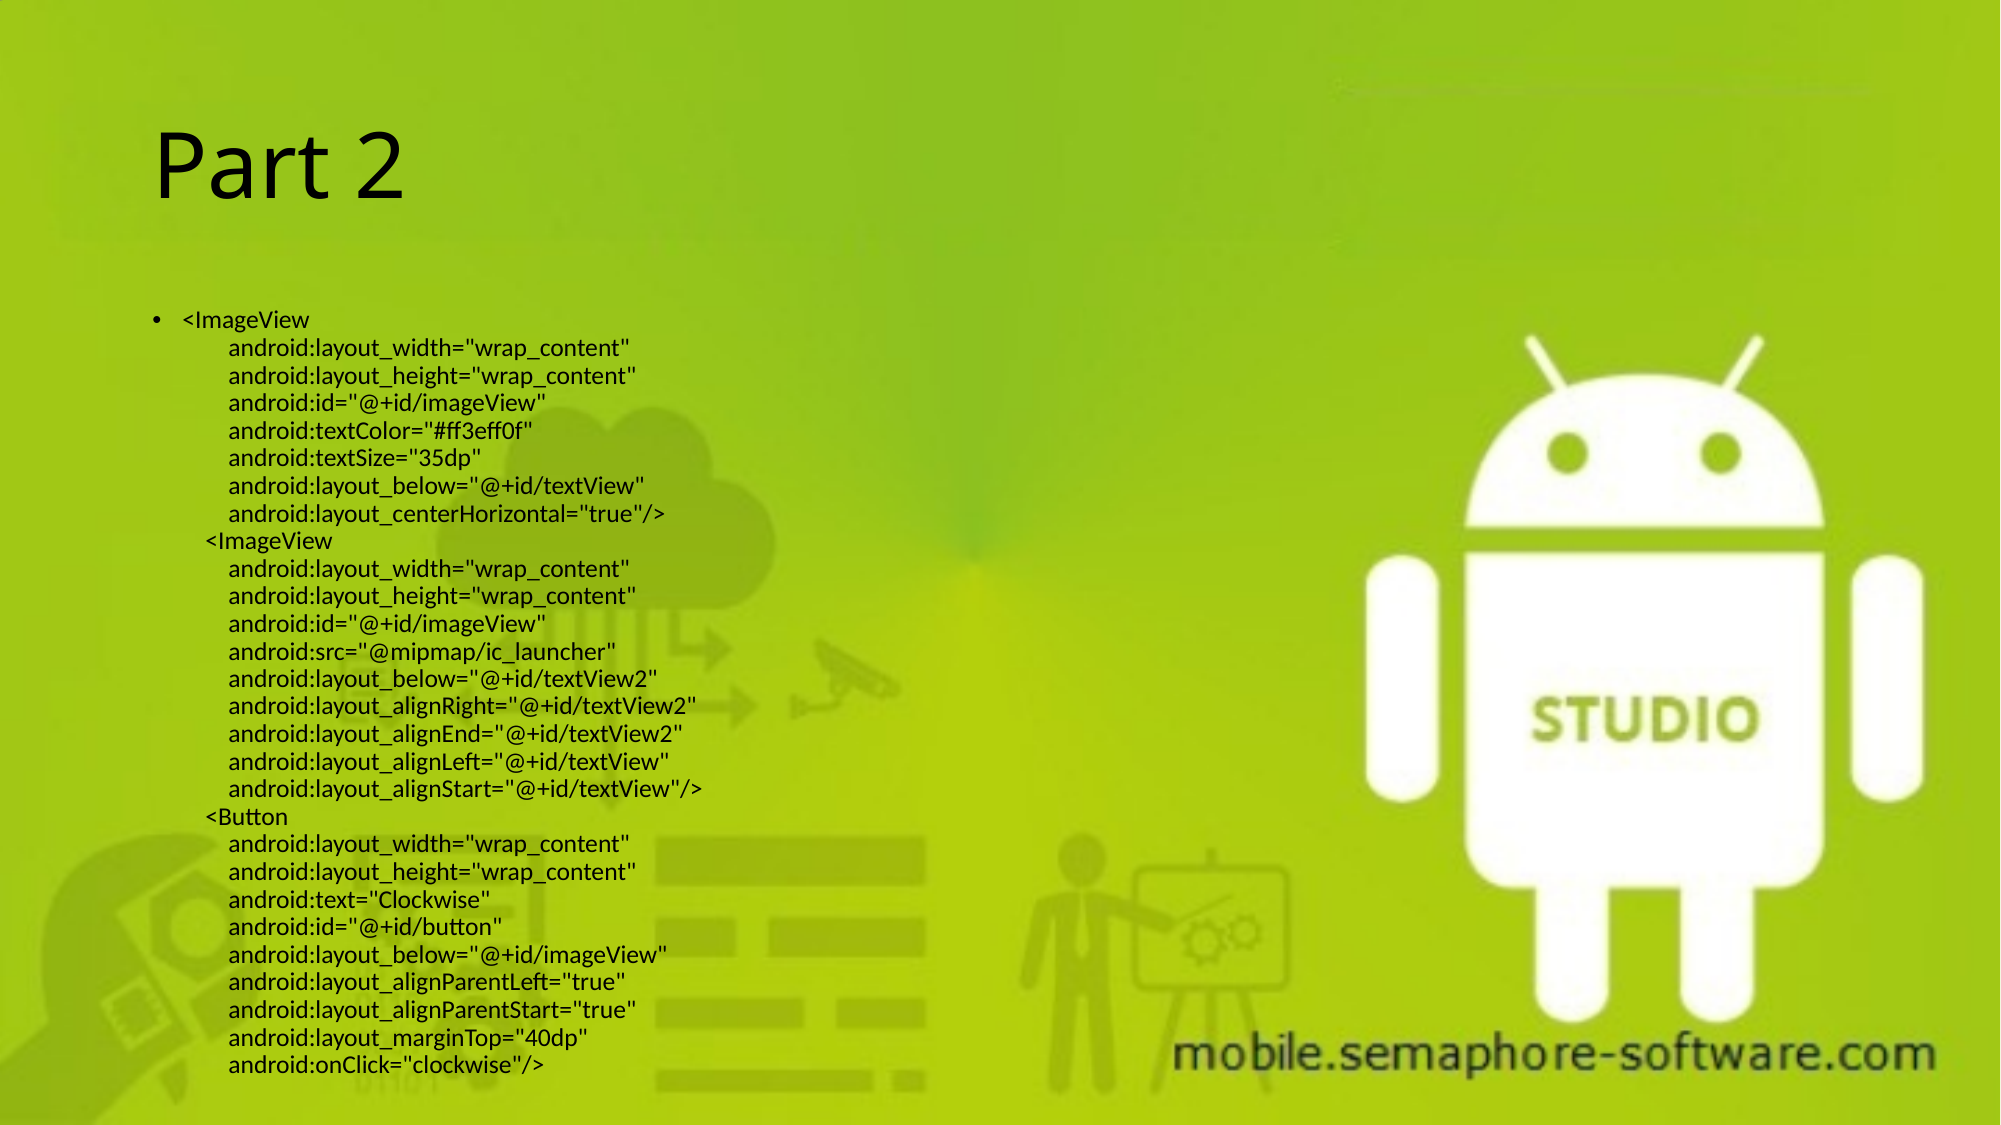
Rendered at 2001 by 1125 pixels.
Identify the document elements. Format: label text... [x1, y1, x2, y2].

list <ImageView android:layout_width="wrap_content" android:layout_height="wrap_content" android:id="@+id/imageView" android:textColor="#ff3eff0f" android:textSize="35dp" android:layout_below="@+id/textView" android:layout_centerHorizontal="true"/> <ImageView android:layout_width="wrap_content" android:layout_height="wrap_content" android:id="@+id/imageView" android:src="@mipmap/ic_launcher" android:layout_below="@+id/textView2" android:layout_alignRight="@+id/textView2" android:layout_alignEnd="@+id/textView2" android:layout_alignLeft="@+id/textView" android:layout_alignStart="@+id/textView"/> <Button android:layout_width="wrap_content" android:layout_height="wrap_content" android:text="Clockwise" android:id="@+id/button" android:layout_below="@+id/imageView" android:layout_alignParentLeft="true" android:layout_alignParentStart="true" android:layout_marginTop="40dp" android:onClick="clockwise"/> [137, 299, 1863, 1125]
title Part 2 [137, 59, 1863, 278]
picture [0, 0, 2001, 1125]
